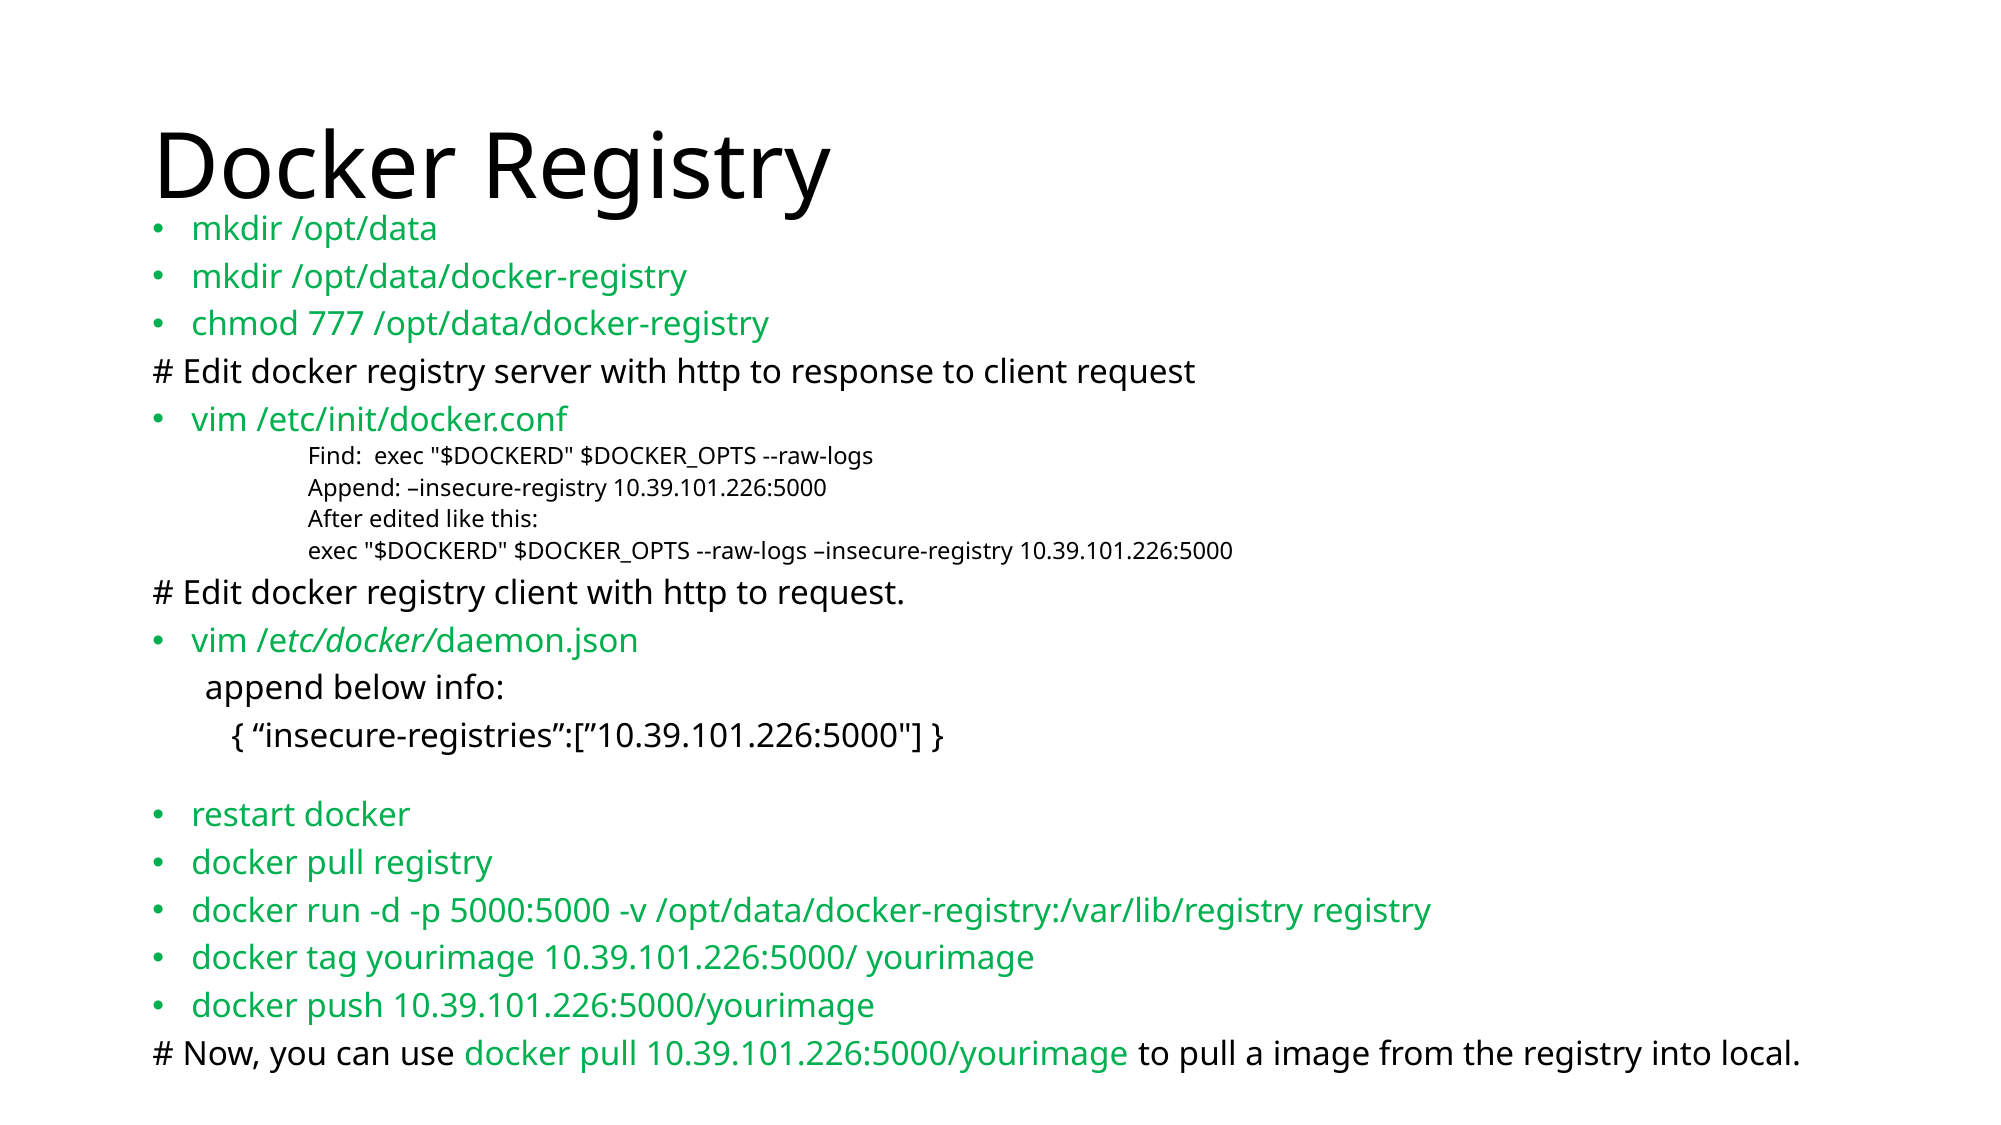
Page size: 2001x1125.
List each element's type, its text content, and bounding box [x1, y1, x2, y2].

title Docker Registry [137, 59, 1863, 204]
list mkdir /opt/data mkdir /opt/data/docker-registry chmod 777 /opt/data/docker-registry # Edit docker registry server with http to response to client request vim /etc/init/docker.conf Find: exec "$DOCKERD" $DOCKER_OPTS --raw-logs Append: –insecure-registry 10.39.101.226:5000 After edited like this: exec "$DOCKERD" $DOCKER_OPTS --raw-logs –insecure-registry 10.39.101.226:5000 # Edit docker registry client with http to request. vim /etc/docker/daemon.json append below info: { “insecure-registries”:[”10.39.101.226:5000"] } restart docker docker pull registry docker run -d -p 5000:5000 -v /opt/data/docker-registry:/var/lib/registry registry docker tag yourimage 10.39.101.226:5000/ yourimage docker push 10.39.101.226:5000/yourimage # Now, you can use docker pull 10.39.101.226:5000/yourimage to pull a image from the registry into local. [137, 204, 1863, 1107]
